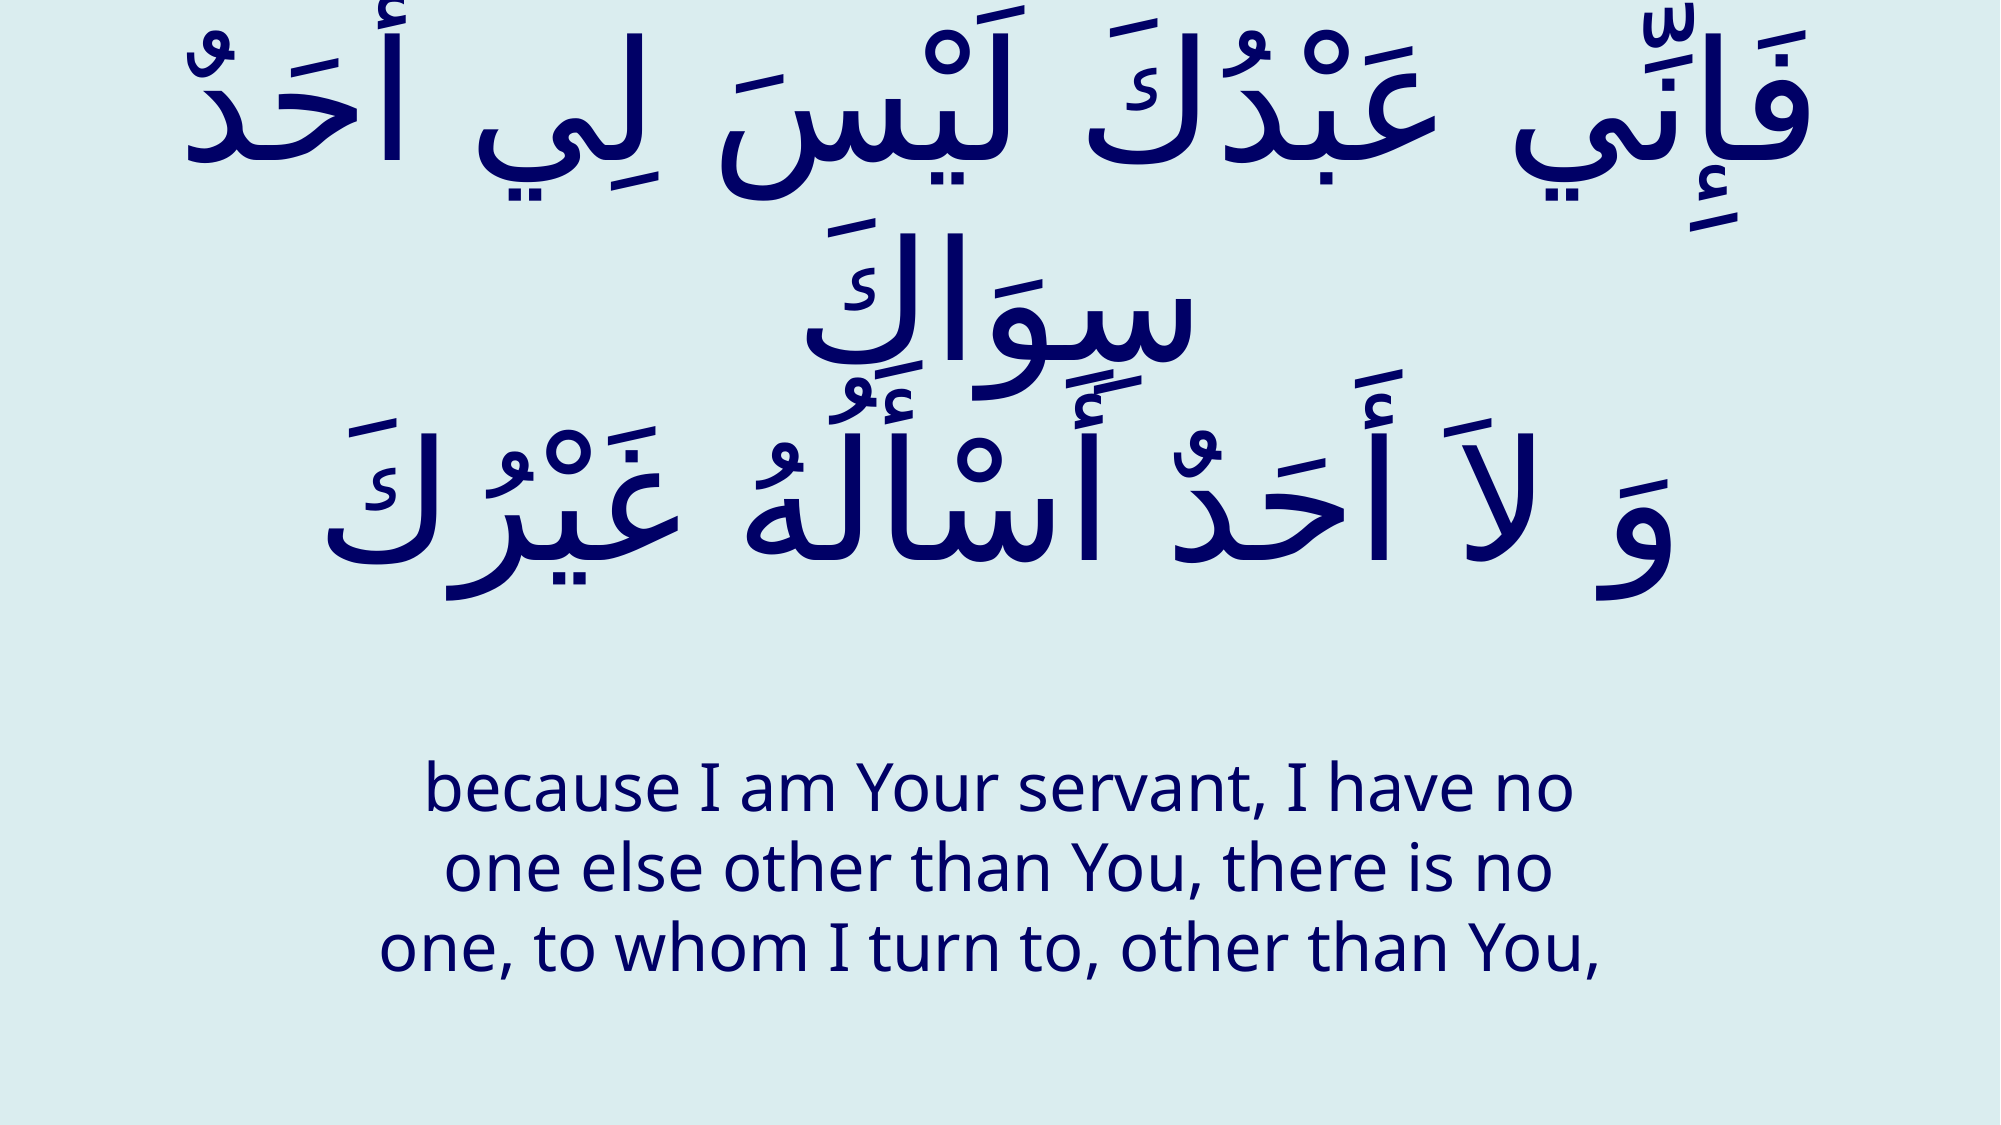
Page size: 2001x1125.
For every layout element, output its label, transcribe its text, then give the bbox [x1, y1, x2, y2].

title فَإِنِّي عَبْدُكَ لَيْسَ لِي أَحَدٌ سِوَاكَ وَ لاَ أَحَدٌ أَسْأَلُهُ غَيْرُكَ‏ [0, 200, 2000, 388]
list because I am Your servant, I have no one else other than You, there is no one, to whom I turn to, other than You, [356, 737, 1644, 1050]
